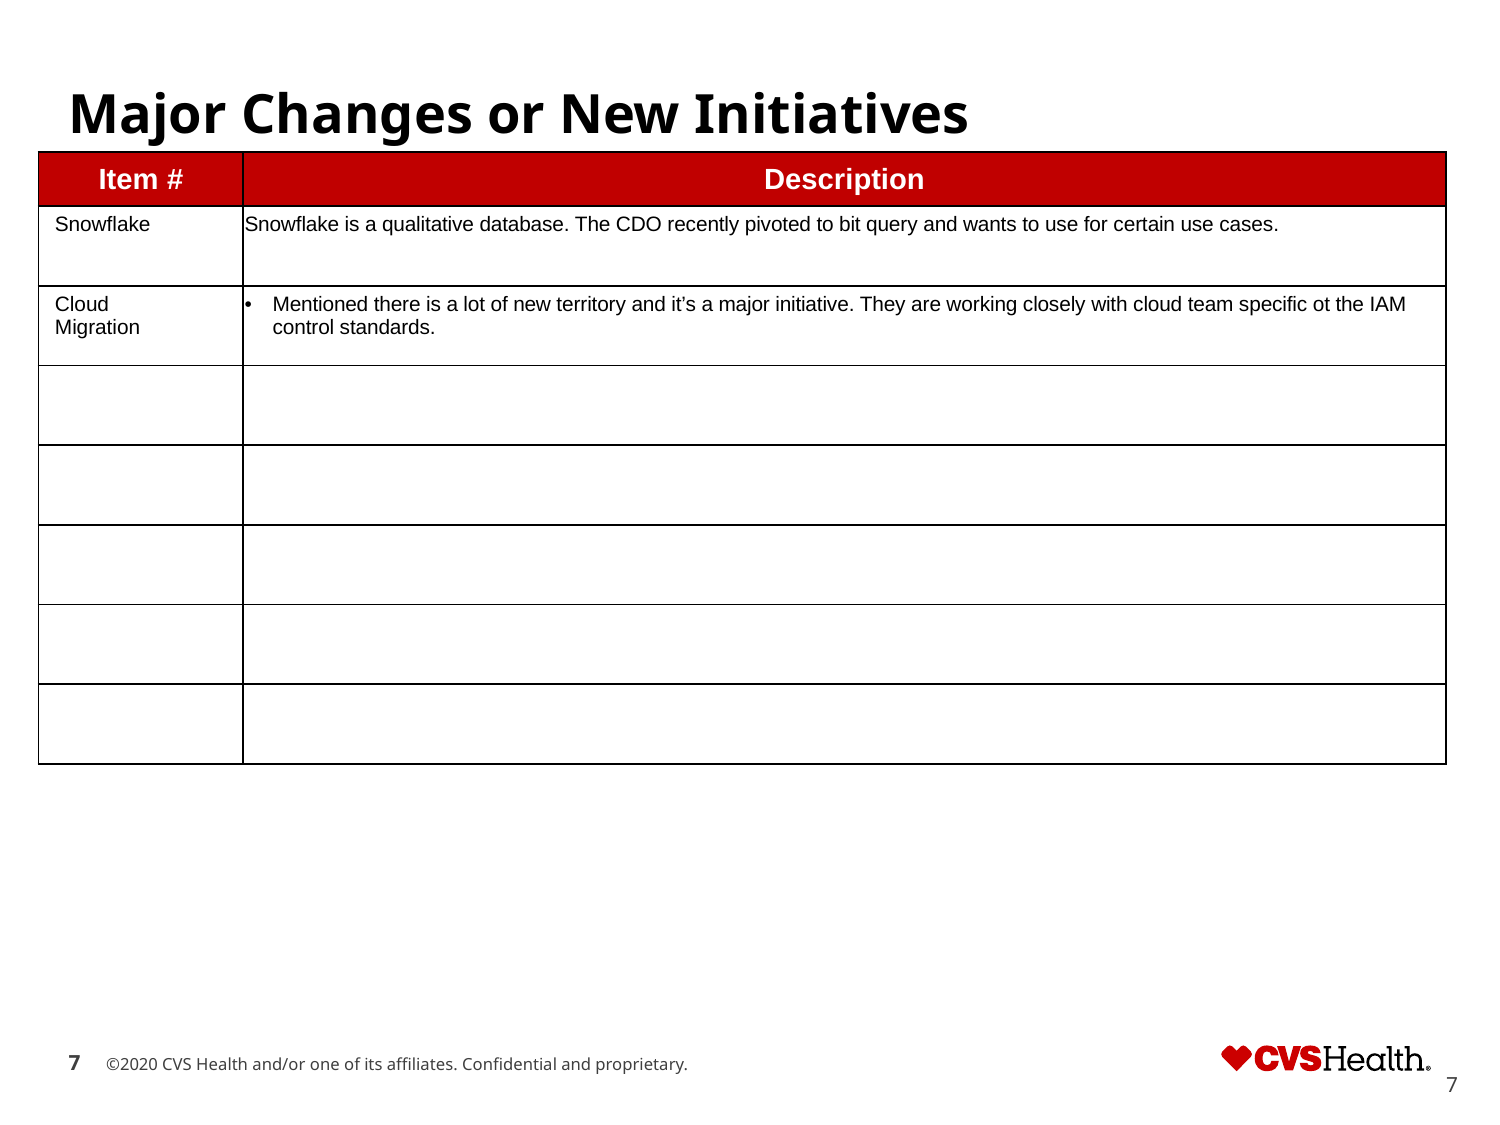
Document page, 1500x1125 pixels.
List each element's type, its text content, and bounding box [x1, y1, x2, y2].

table_cell [39, 446, 242, 524]
table_cell [244, 526, 1445, 604]
table_cell Snowflake is a qualitative database. The CDO recently pivoted to bit query and wants to use for certain use cases. [244, 207, 1445, 285]
table_header Item # [39, 153, 242, 205]
table_header Description [244, 153, 1445, 205]
table_cell [244, 446, 1445, 524]
table_cell [39, 526, 242, 604]
table_cell [244, 366, 1445, 444]
table_cell Mentioned there is a lot of new territory and it’s a major initiative. They are working closely with cloud team specific ot the IAM control standards. [244, 287, 1445, 365]
table_cell Cloud Migration [39, 287, 242, 365]
table_cell [244, 685, 1445, 763]
table_cell [244, 605, 1445, 683]
table_cell [39, 366, 242, 444]
table_cell [39, 685, 242, 763]
slide_number 7 [1446, 1071, 1499, 1095]
table_cell Snowflake [39, 207, 242, 285]
title Major Changes or New Initiatives [68, 86, 1446, 151]
table_cell [39, 605, 242, 683]
